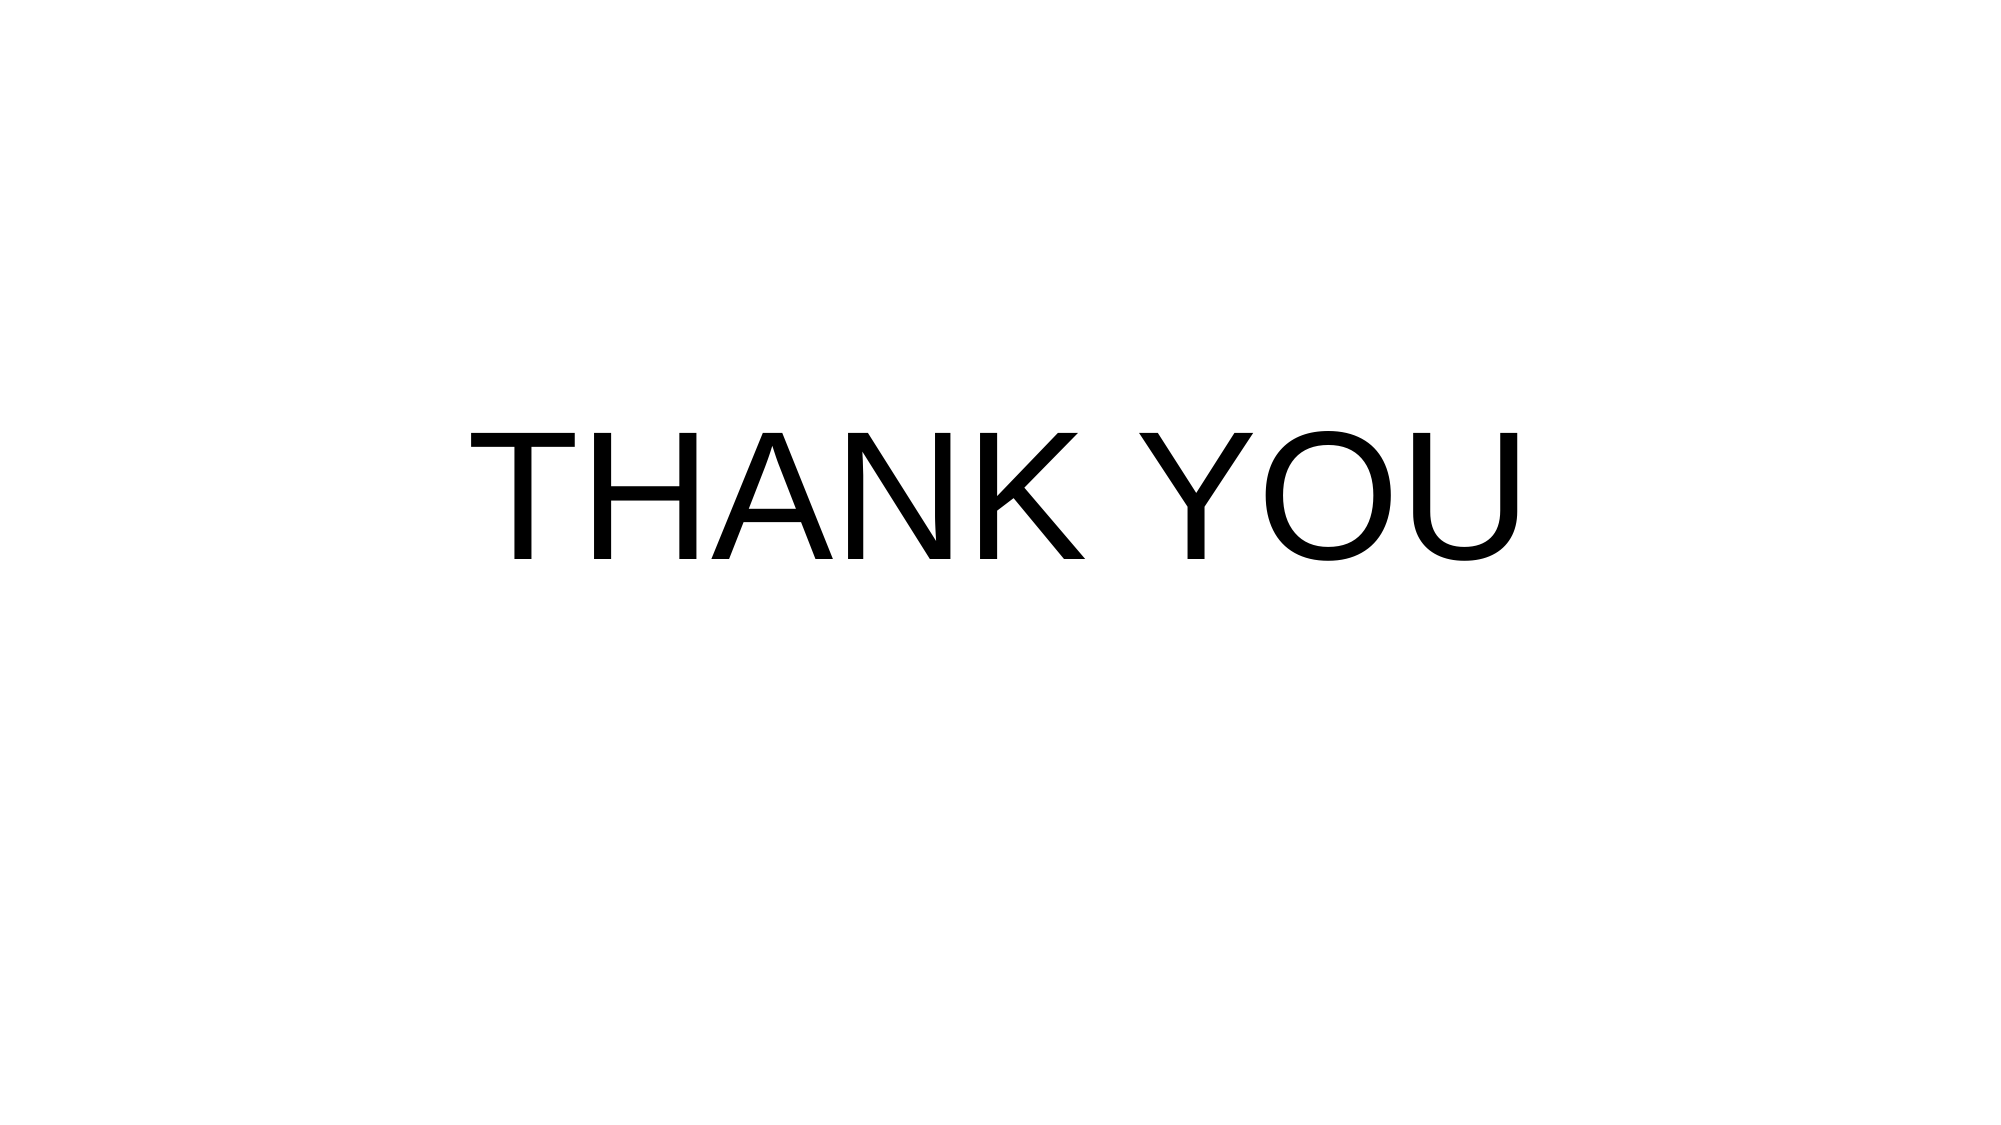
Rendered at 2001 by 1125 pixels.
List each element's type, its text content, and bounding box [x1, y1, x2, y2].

text_box THANK YOU [0, 369, 2000, 604]
